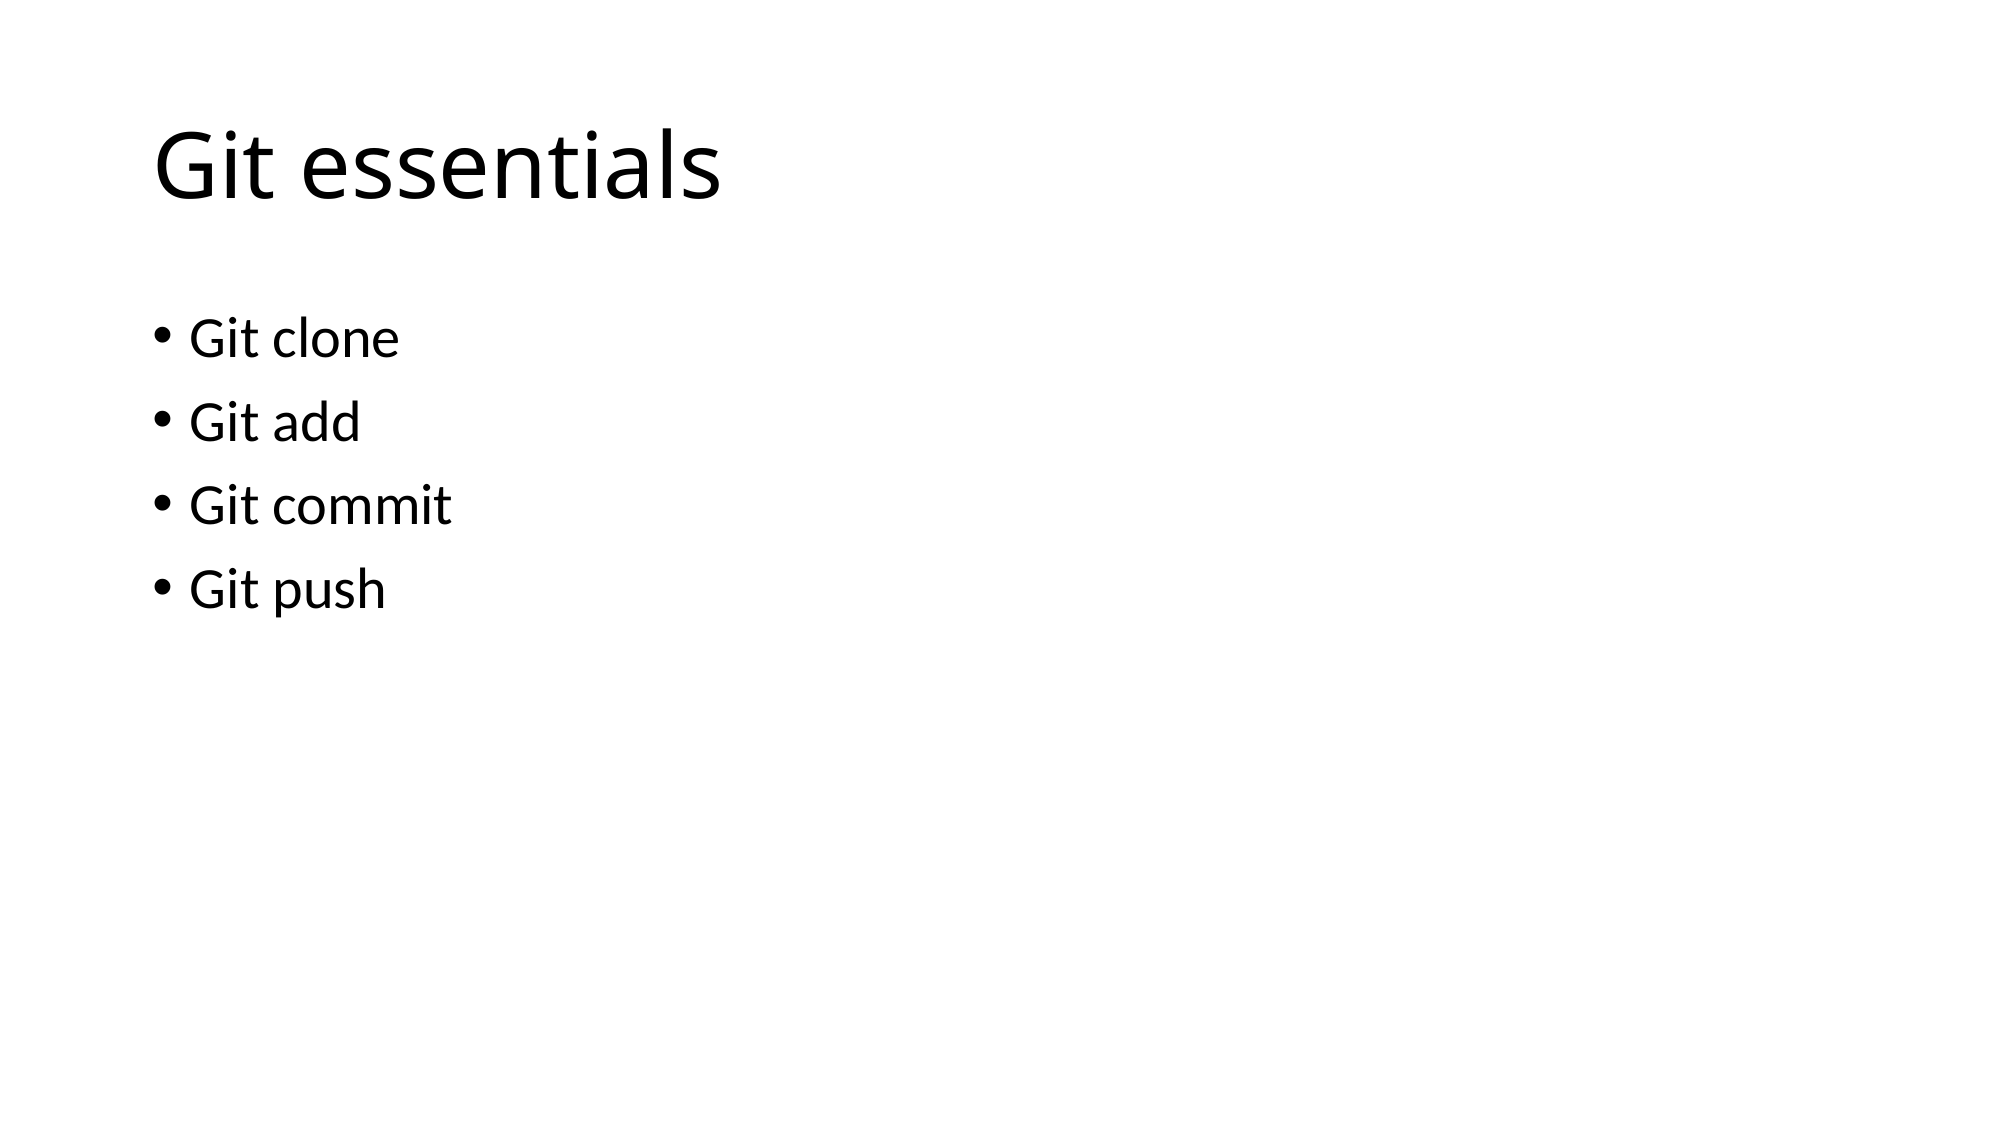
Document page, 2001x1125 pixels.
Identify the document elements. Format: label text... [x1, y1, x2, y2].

title Git essentials [137, 59, 1863, 278]
list Git clone Git add Git commit Git push [137, 299, 1863, 1014]
